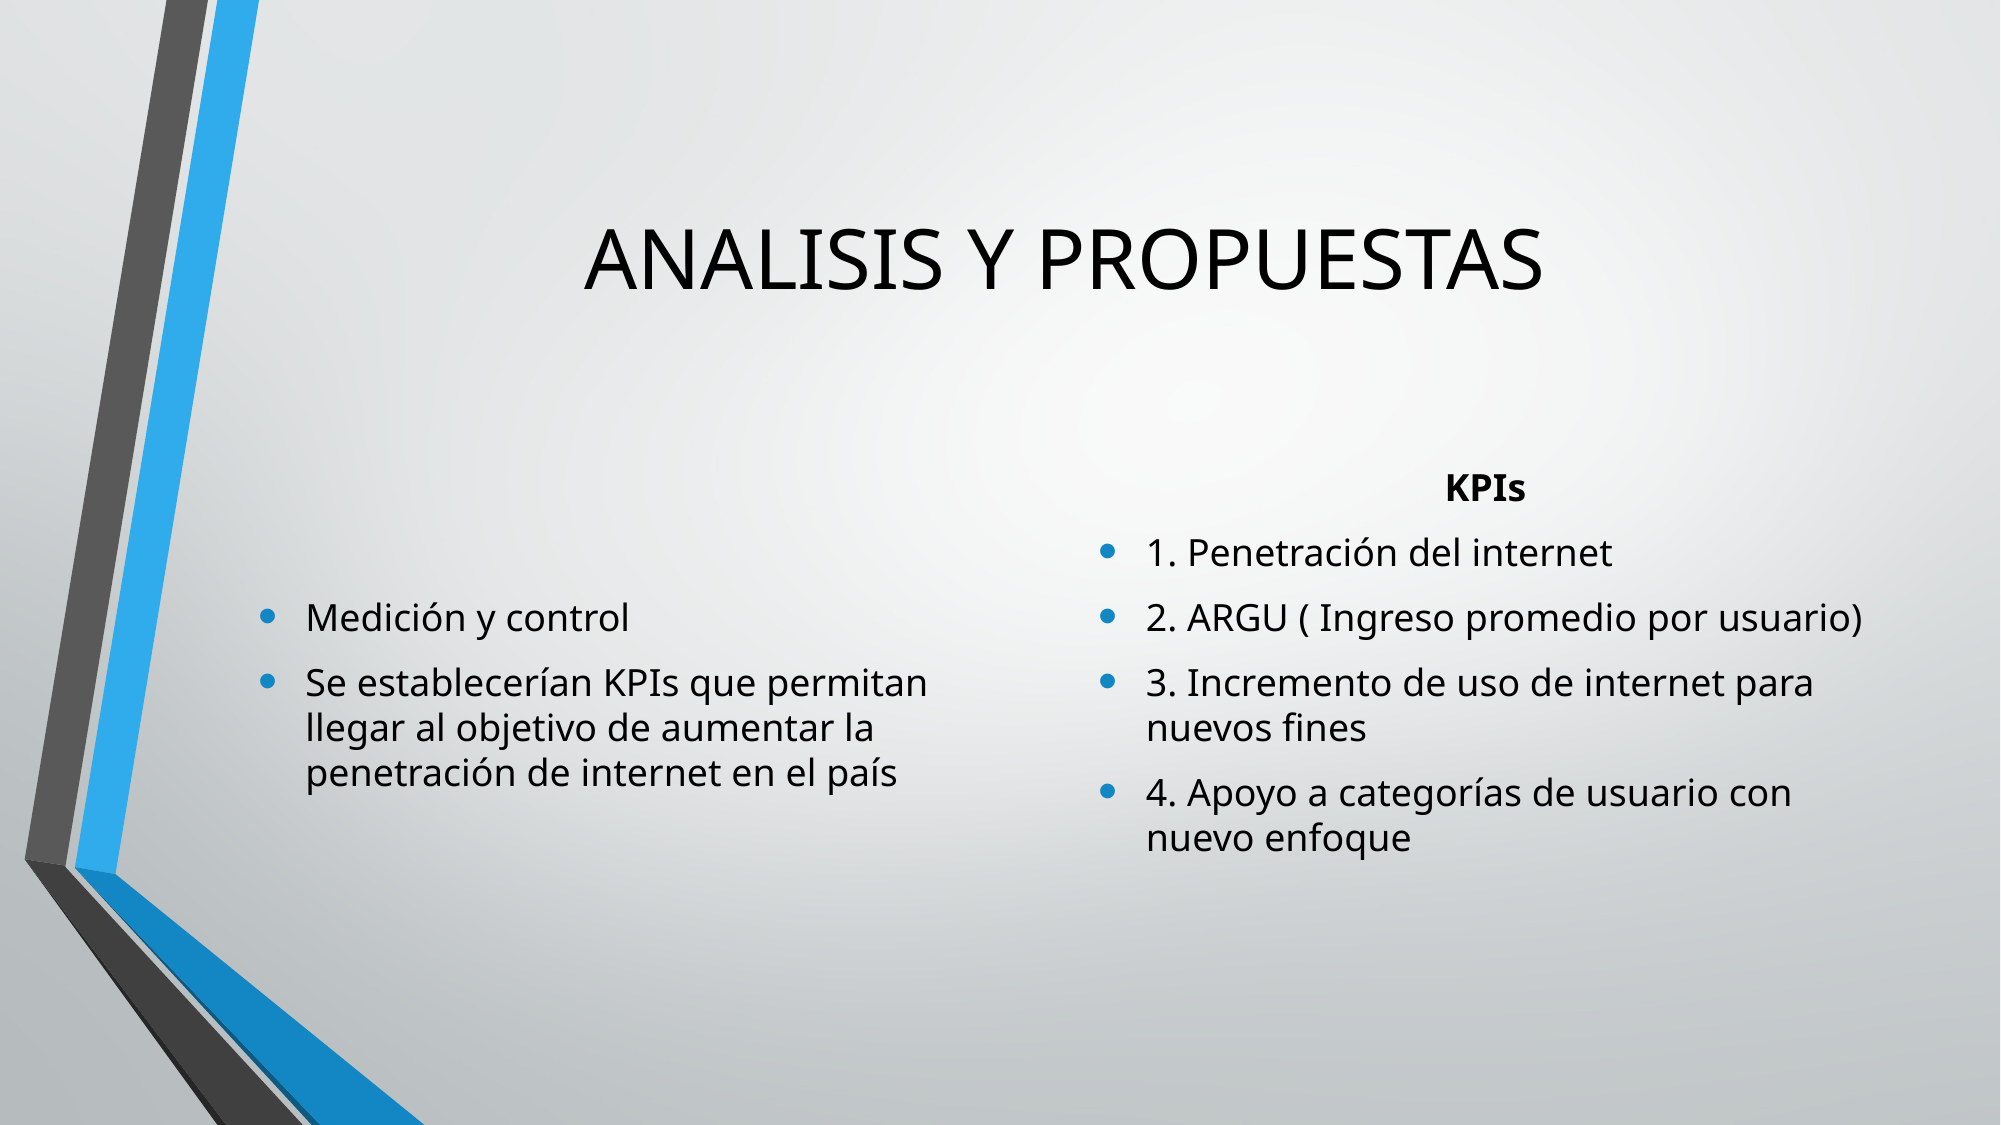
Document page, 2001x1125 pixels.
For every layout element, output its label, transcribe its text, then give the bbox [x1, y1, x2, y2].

title ANALISIS Y PROPUESTAS [243, 112, 1887, 400]
list KPIs 1. Penetración del internet 2. ARGU ( Ingreso promedio por usuario) 3. Incremento de uso de internet para nuevos fines 4. Apoyo a categorías de usuario con nuevo enfoque [1083, 437, 1887, 950]
list Medición y control Se establecerían KPIs que permitan llegar al objetivo de aumentar la penetración de internet en el país [243, 437, 1047, 950]
